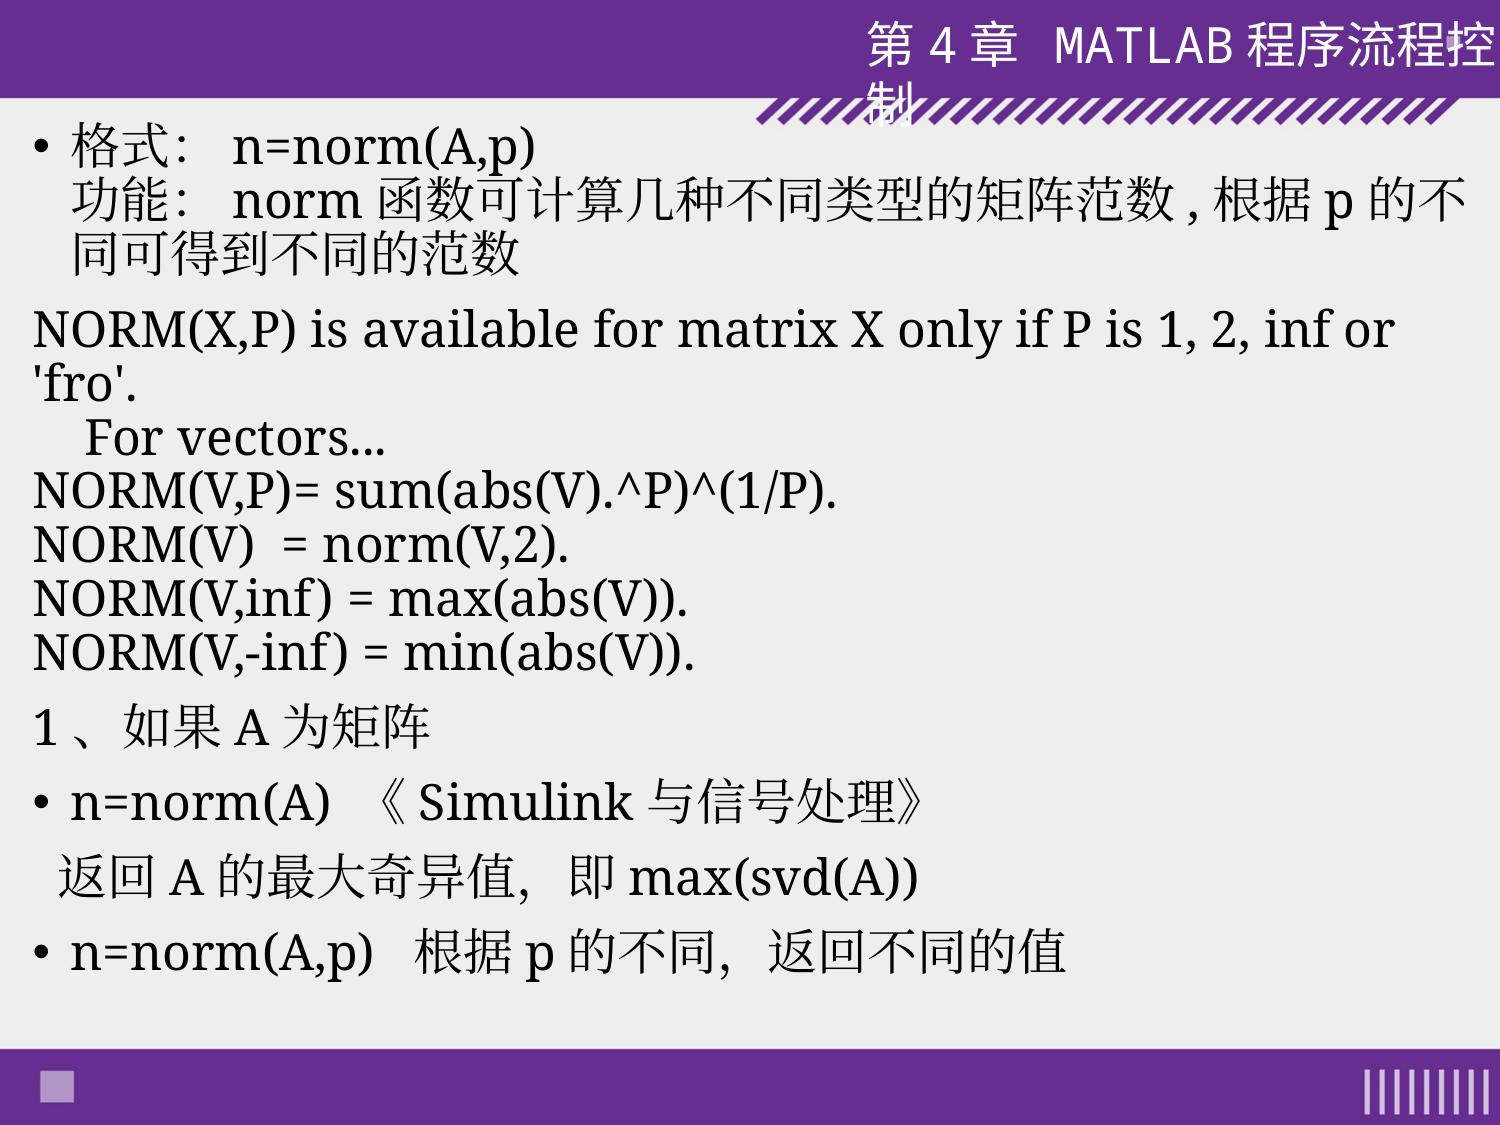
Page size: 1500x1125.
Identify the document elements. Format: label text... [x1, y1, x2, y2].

picture [0, 0, 1500, 1125]
list 格式：n=norm(A,p) 功能：norm函数可计算几种不同类型的矩阵范数,根据p的不同可得到不同的范数 NORM(X,P) is available for matrix X only if P is 1, 2, inf or 'fro'. For vectors... NORM(V,P)= sum(abs(V).^P)^(1/P). NORM(V) = norm(V,2). NORM(V,inf) = max(abs(V)). NORM(V,-inf) = min(abs(V)). 1、如果A为矩阵 n=norm(A) 《Simulink与信号处理》 返回A的最大奇异值，即max(svd(A)) n=norm(A,p) 根据p的不同，返回不同的值 [17, 113, 1483, 1014]
